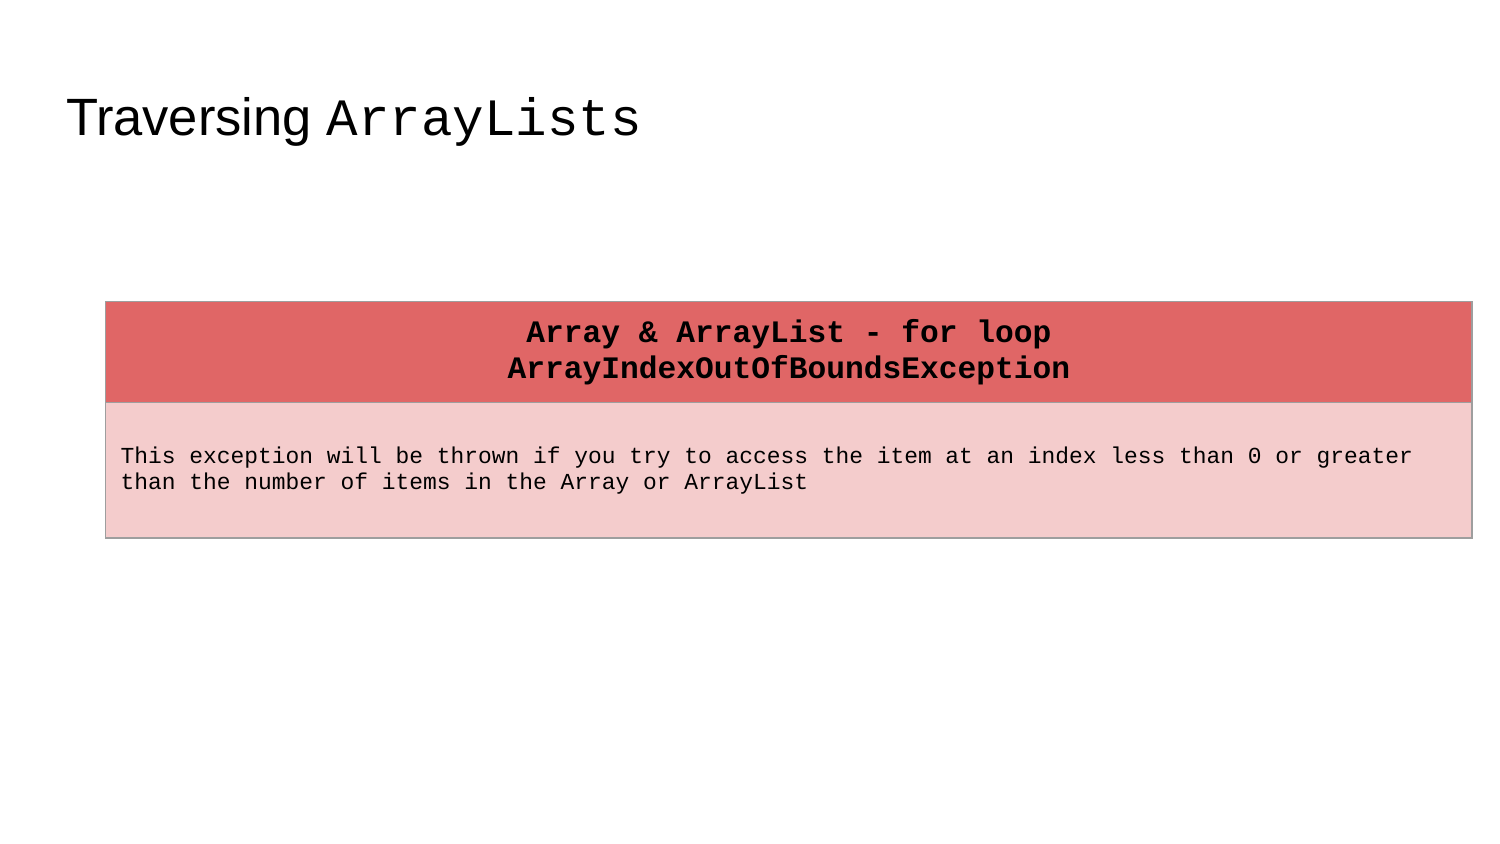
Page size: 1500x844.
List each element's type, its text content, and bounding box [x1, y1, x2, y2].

table_header Array & ArrayList - for loop ArrayIndexOutOfBoundsException [106, 302, 1471, 402]
table_cell This exception will be thrown if you try to access the item at an index less than 0 or greater than the number of items in the Array or ArrayList [106, 403, 1471, 537]
title Traversing ArrayLists [51, 72, 1449, 167]
